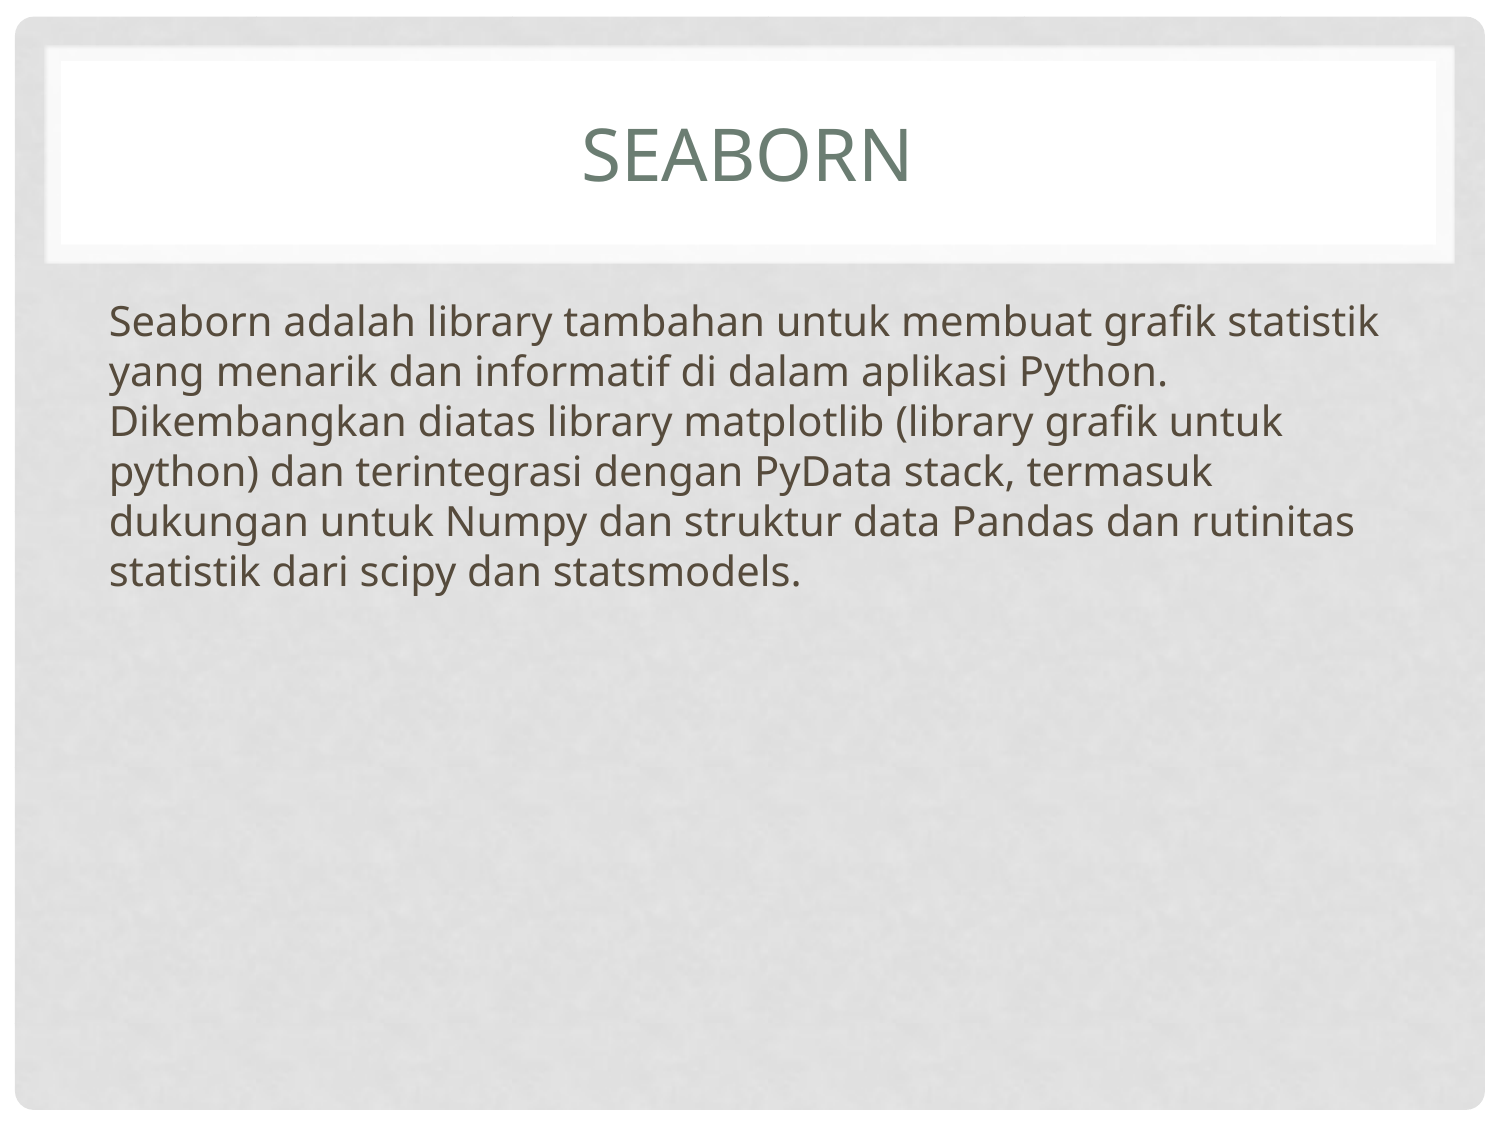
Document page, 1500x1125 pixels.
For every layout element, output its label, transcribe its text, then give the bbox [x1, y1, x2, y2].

list Seaborn adalah library tambahan untuk membuat grafik statistik yang menarik dan informatif di dalam aplikasi Python. Dikembangkan diatas library matplotlib (library grafik untuk python) dan terintegrasi dengan PyData stack, termasuk dukungan untuk Numpy dan struktur data Pandas dan rutinitas statistik dari scipy dan statsmodels. [75, 287, 1425, 1005]
title seaborn [69, 66, 1425, 238]
